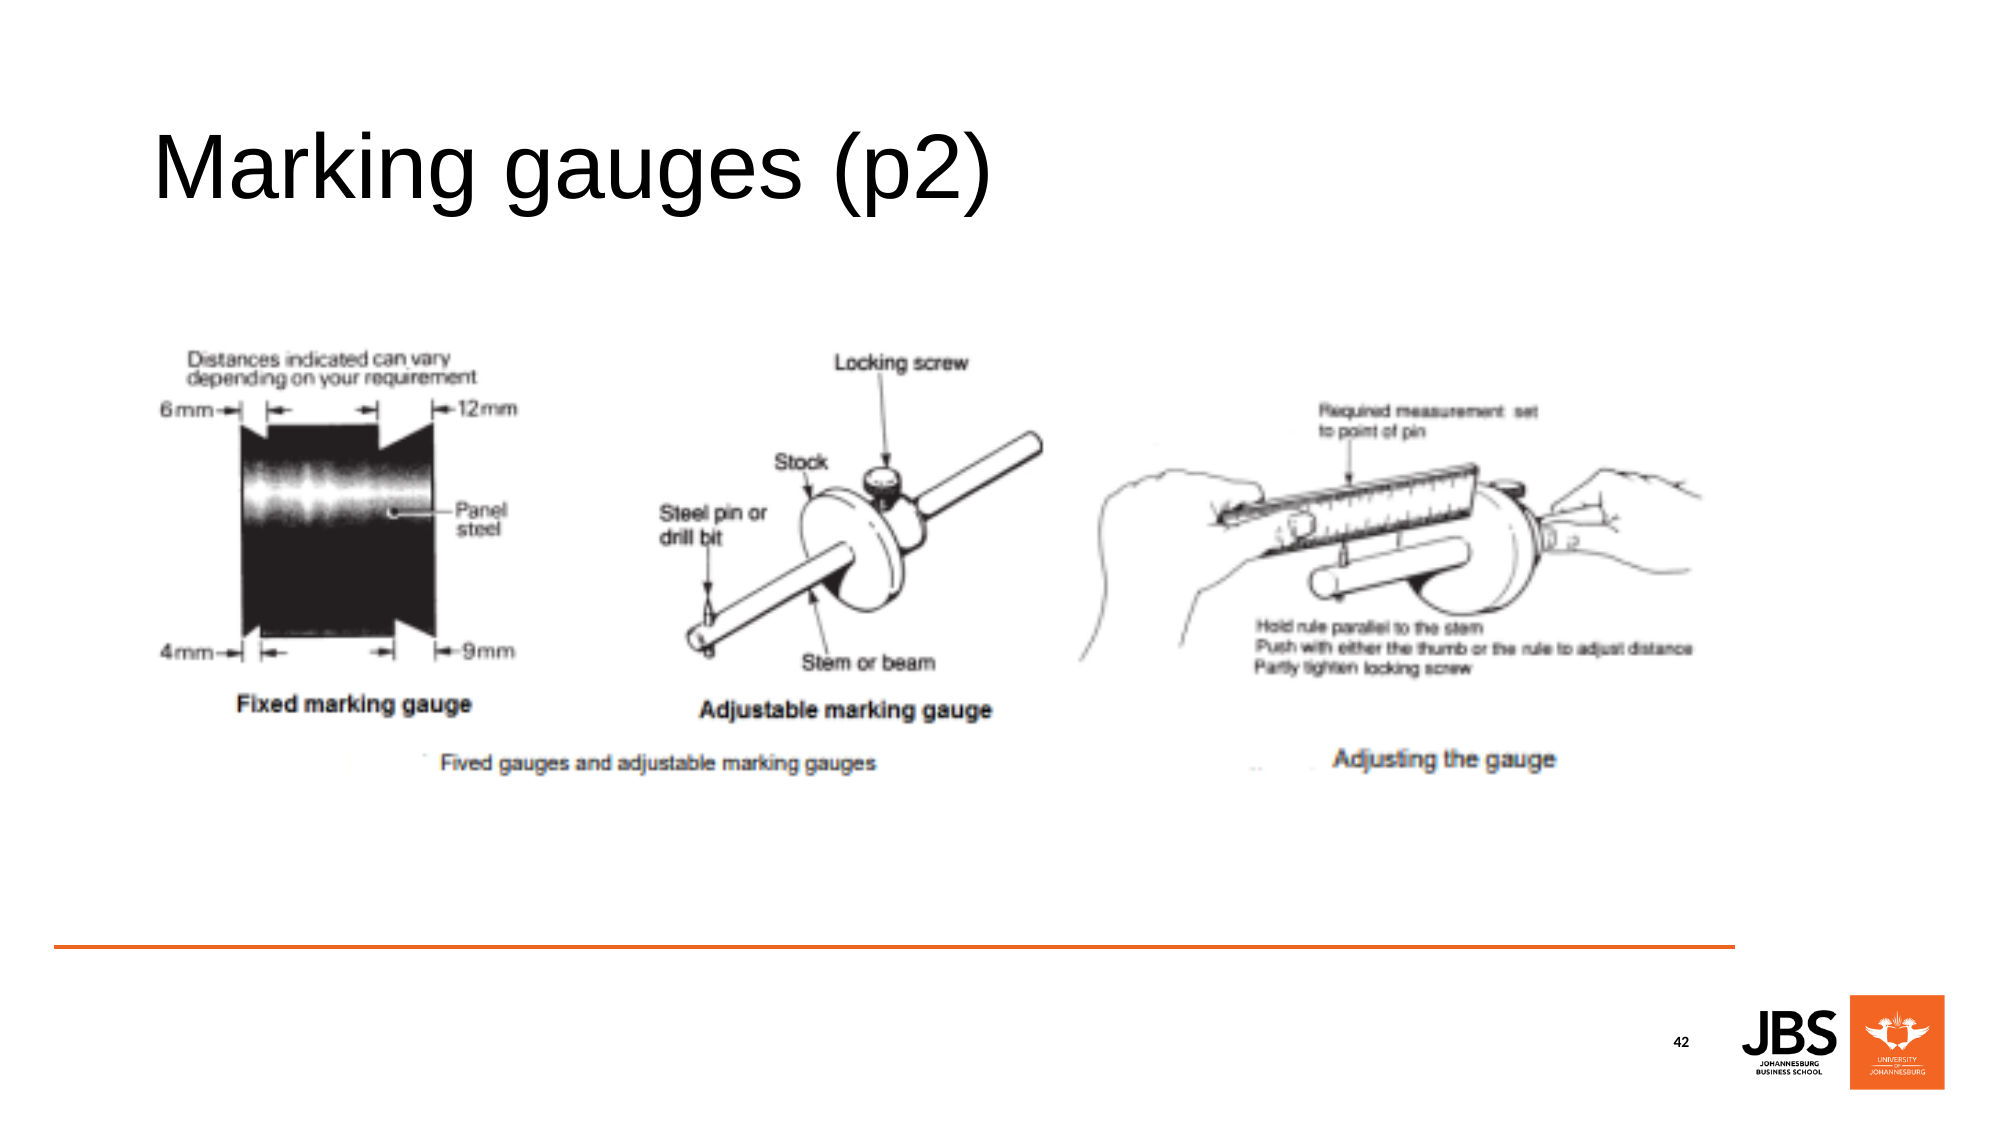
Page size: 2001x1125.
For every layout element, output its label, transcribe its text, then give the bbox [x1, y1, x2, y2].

title Marking gauges (p2) [137, 59, 1863, 278]
picture [1728, 981, 1958, 1103]
picture [1070, 383, 1722, 807]
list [137, 324, 1107, 807]
